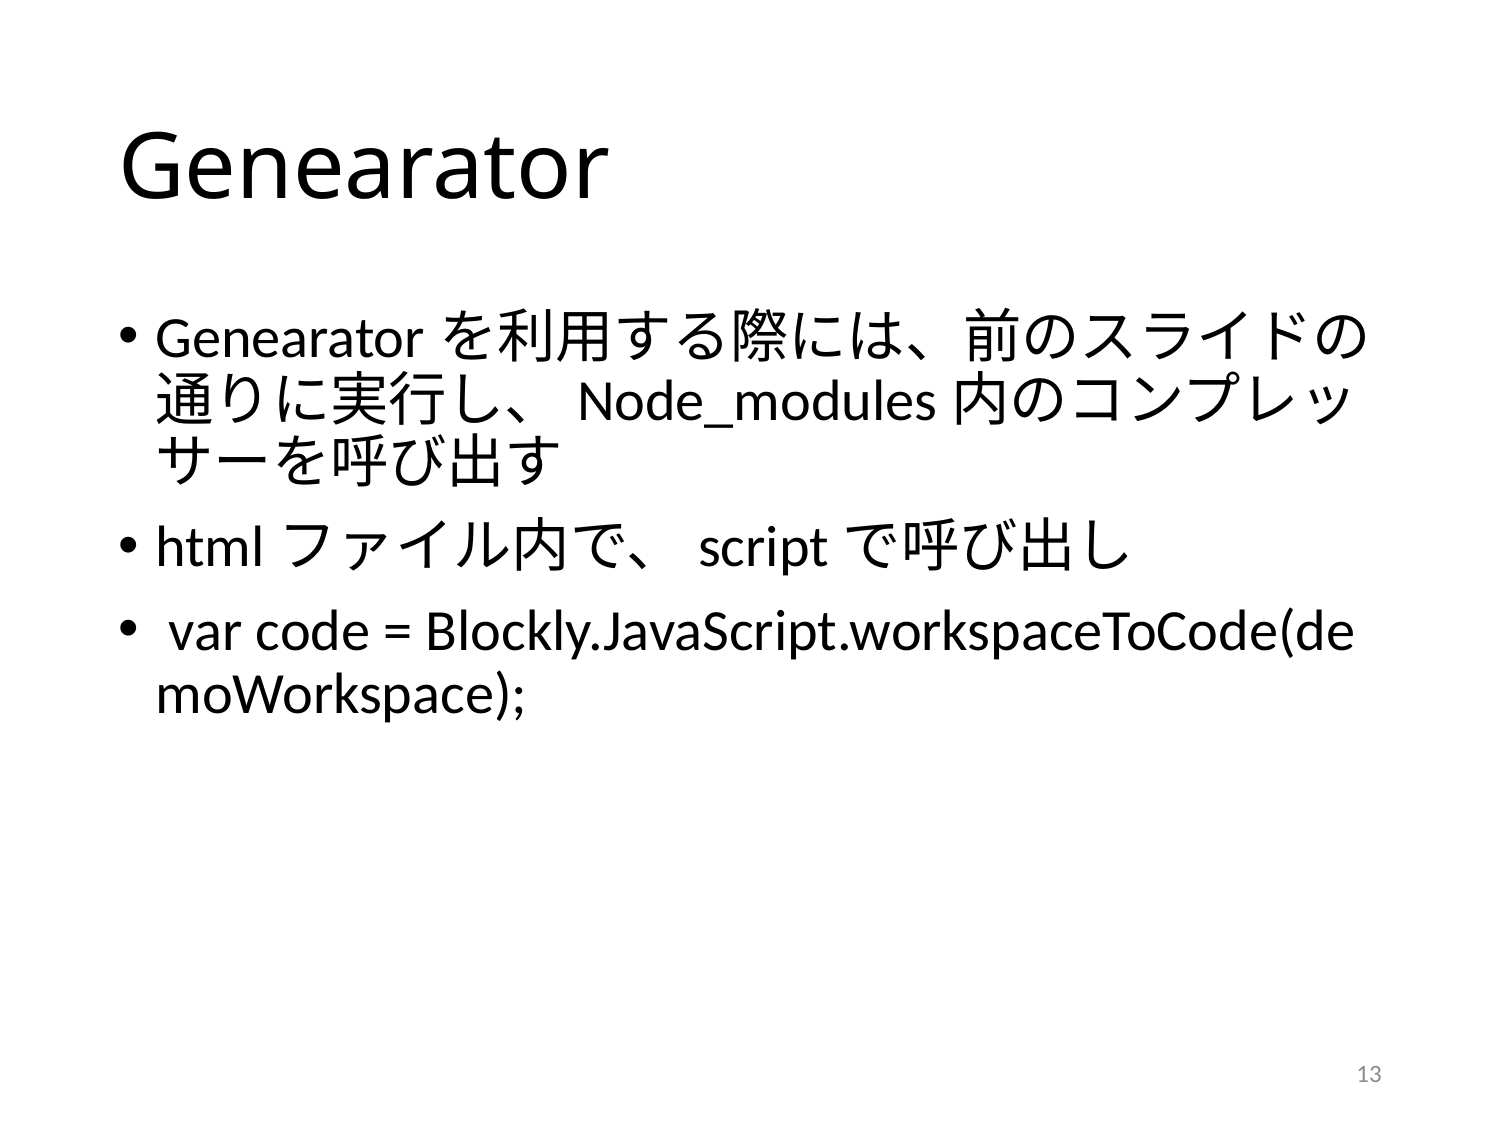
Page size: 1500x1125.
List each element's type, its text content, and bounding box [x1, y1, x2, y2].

title Genearator [103, 59, 1397, 278]
slide_number 13 [1059, 1042, 1397, 1103]
list Genearatorを利用する際には、前のスライドの通りに実行し、Node_modules内のコンプレッサーを呼び出す htmlファイル内で、scriptで呼び出し var code = Blockly.JavaScript.workspaceToCode(demoWorkspace); [103, 299, 1397, 1014]
